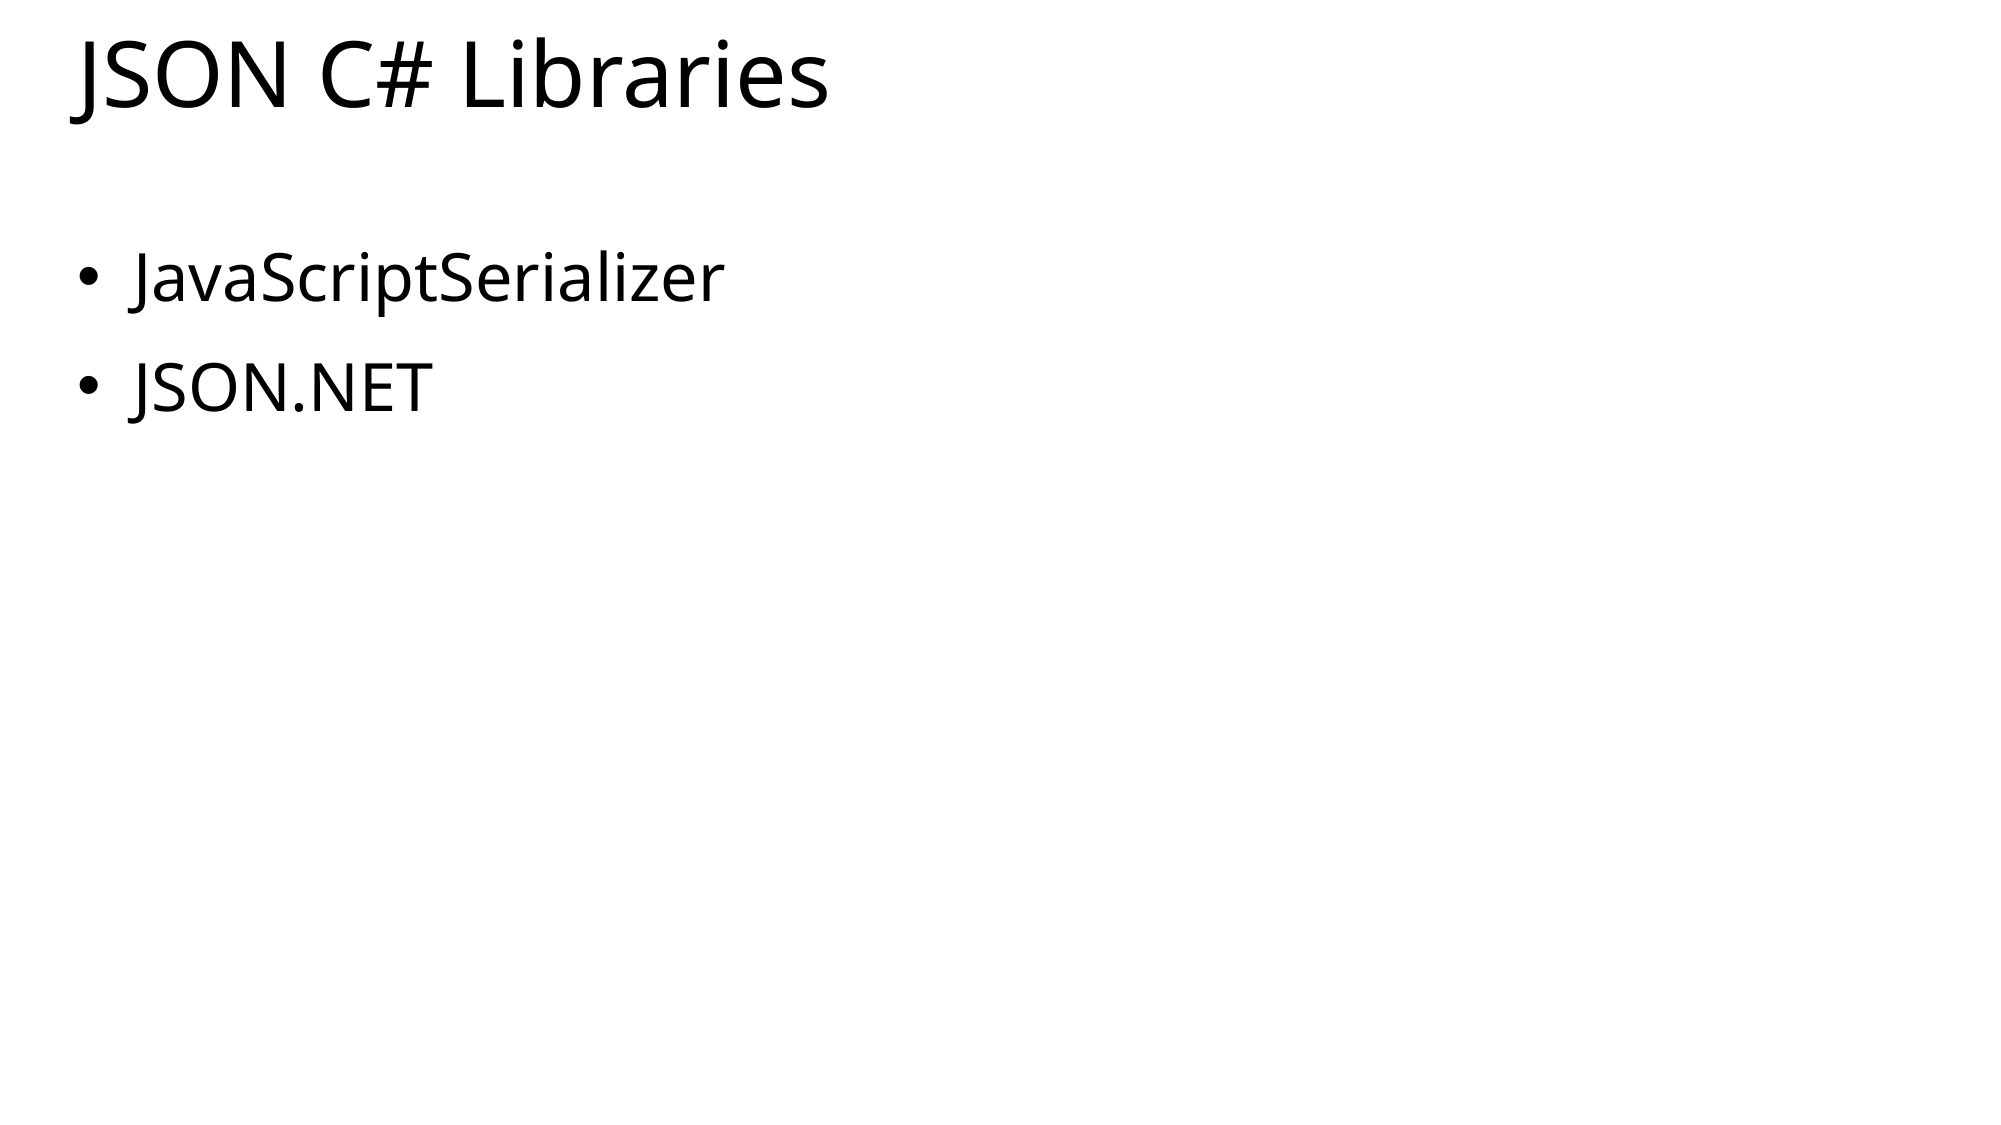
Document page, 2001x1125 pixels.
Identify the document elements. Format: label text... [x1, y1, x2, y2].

title JSON C# Libraries [62, 29, 1953, 205]
list JavaScriptSerializer JSON.NET [62, 227, 1953, 1096]
